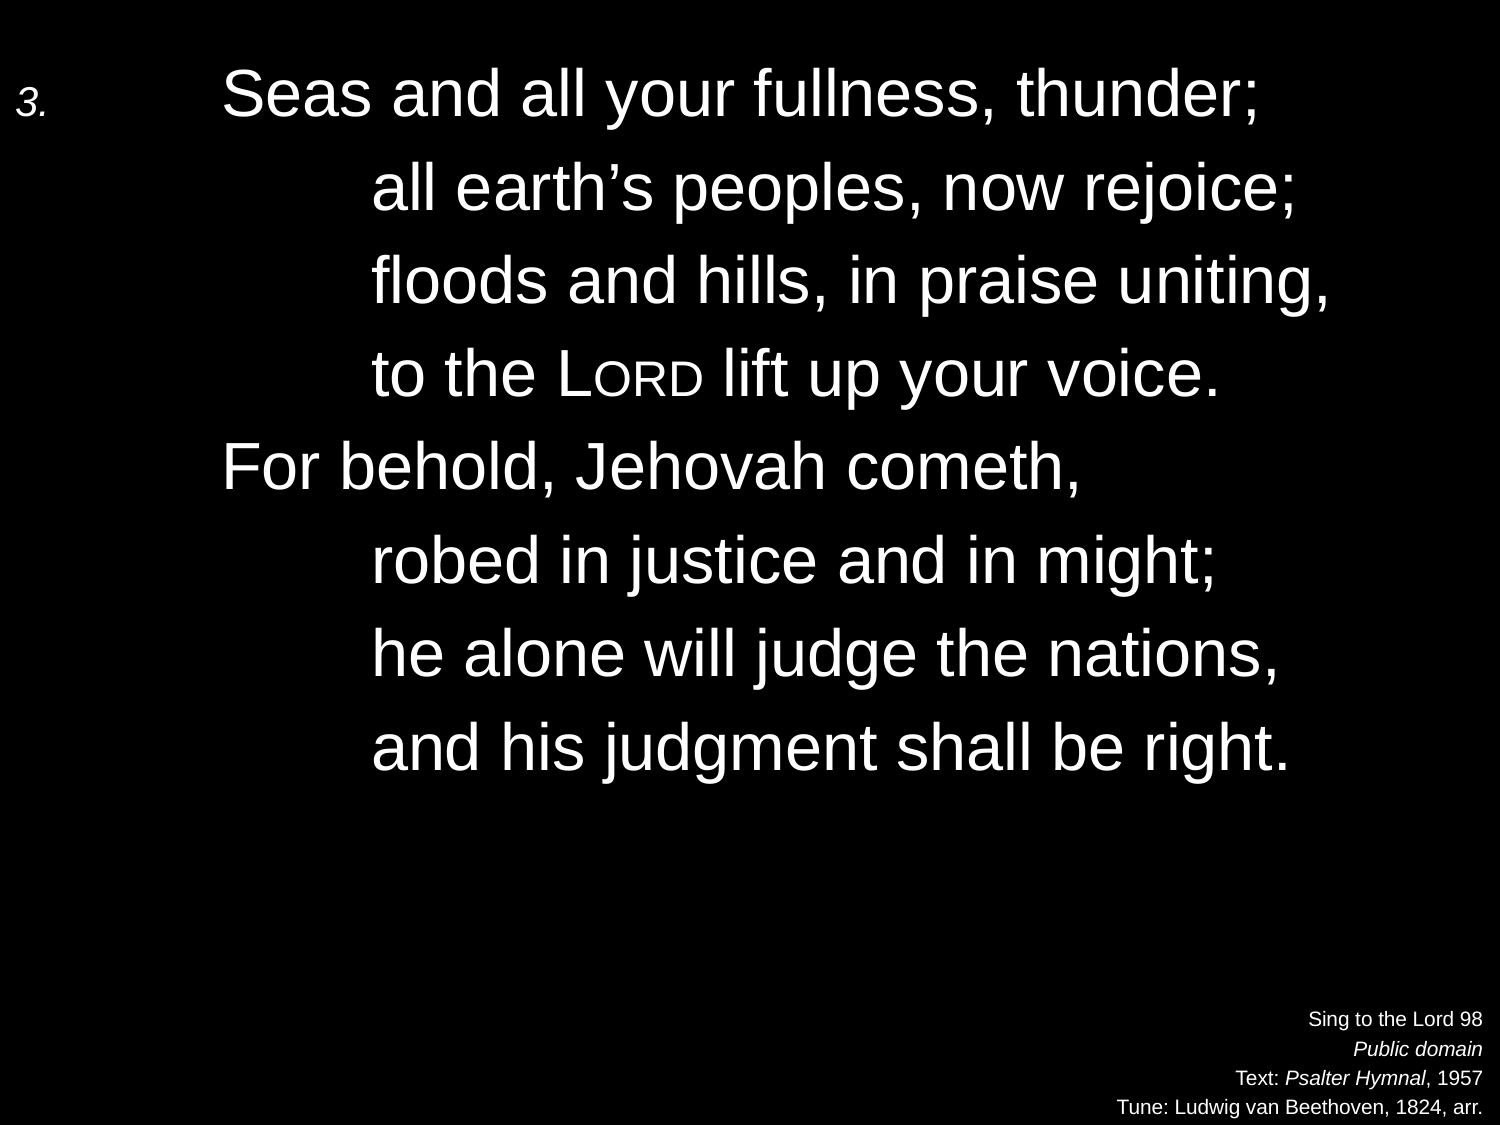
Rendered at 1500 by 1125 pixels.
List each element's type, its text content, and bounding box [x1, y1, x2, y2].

list 3. Seas and all your fullness, thunder; all earth’s peoples, now rejoice; floods and hills, in praise uniting, to the Lord lift up your voice. For behold, Jehovah cometh, robed in justice and in might; he alone will judge the nations, and his judgment shall be right. [0, 42, 1500, 1047]
text_box Sing to the Lord 98 Public domain Text: Psalter Hymnal, 1957 Tune: Ludwig van Beethoven, 1824, arr. [0, 998, 1498, 1125]
